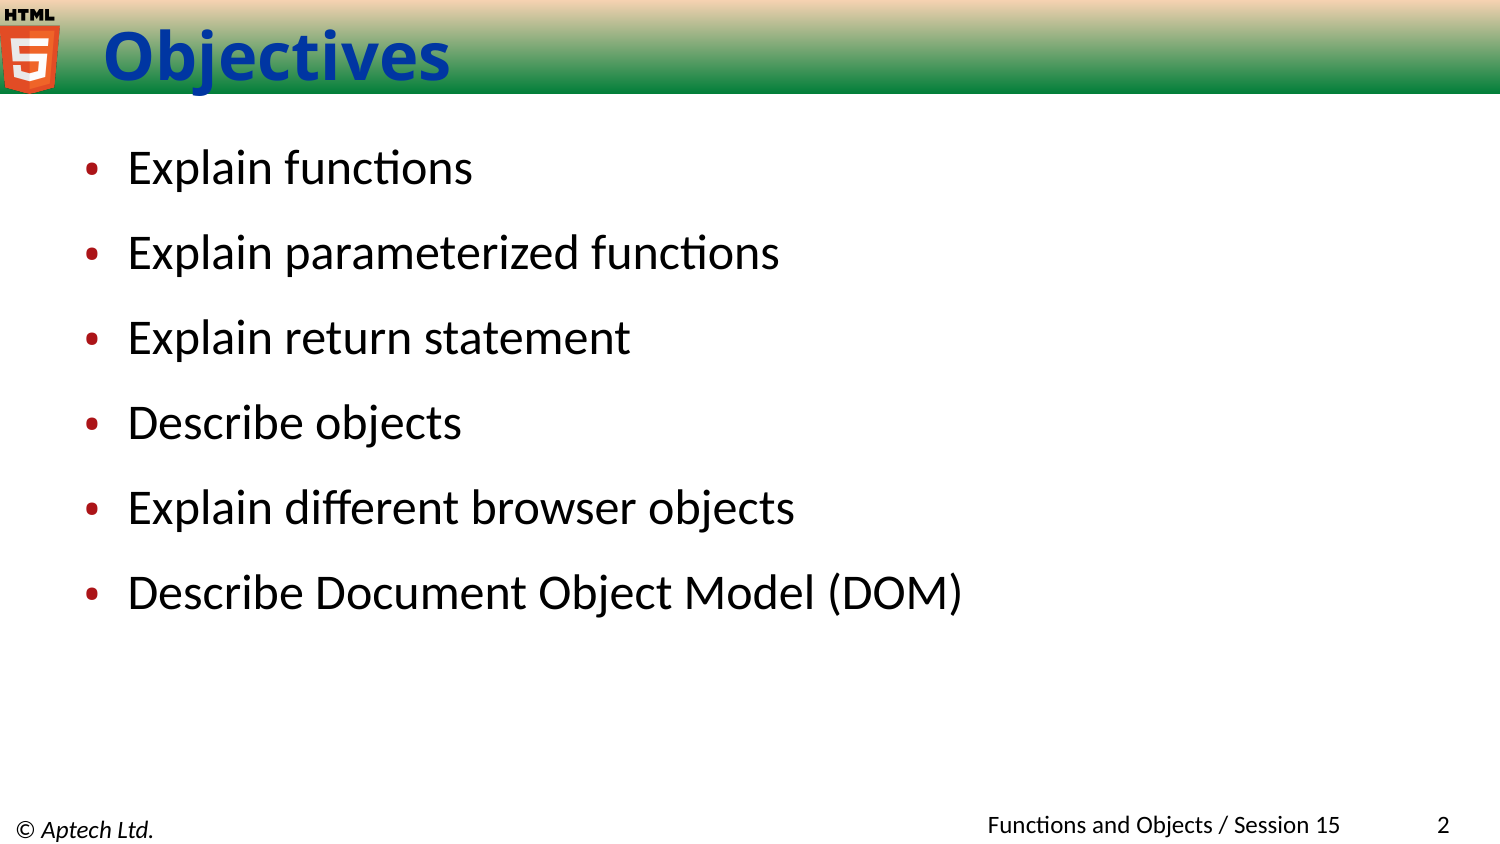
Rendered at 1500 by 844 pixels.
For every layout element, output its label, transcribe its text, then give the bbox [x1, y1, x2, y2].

title Objectives [87, 28, 1338, 79]
text_box Explain functions Explain parameterized functions Explain return statement Describe objects Explain different browser objects Describe Document Object Model (DOM) [37, 187, 1488, 647]
picture [0, 9, 72, 94]
footer Functions and Objects / Session 15 [375, 813, 1363, 835]
slide_number ‹#› [1363, 813, 1465, 835]
